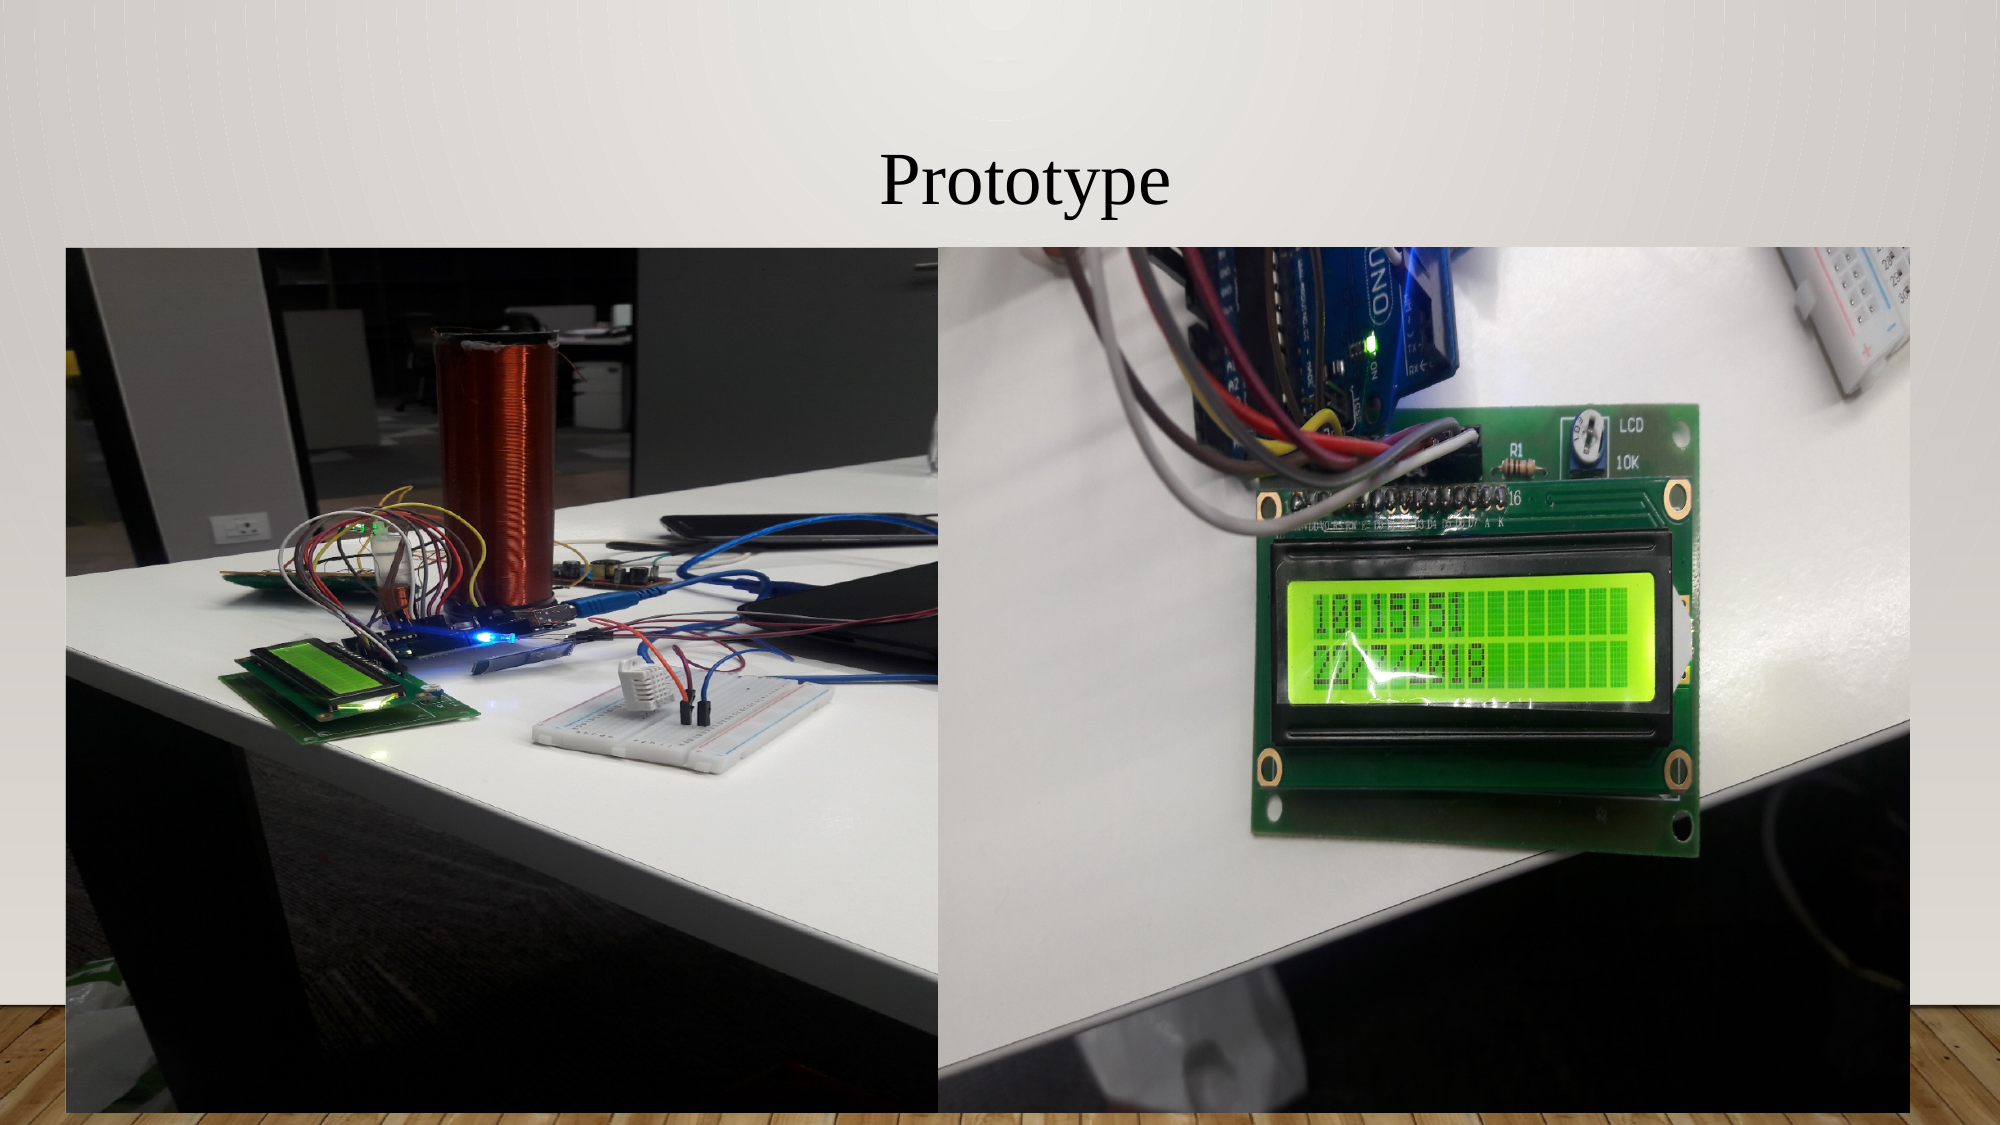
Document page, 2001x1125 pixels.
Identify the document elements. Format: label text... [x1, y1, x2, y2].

picture [0, 243, 2000, 1125]
title Prototype [238, 131, 1814, 247]
